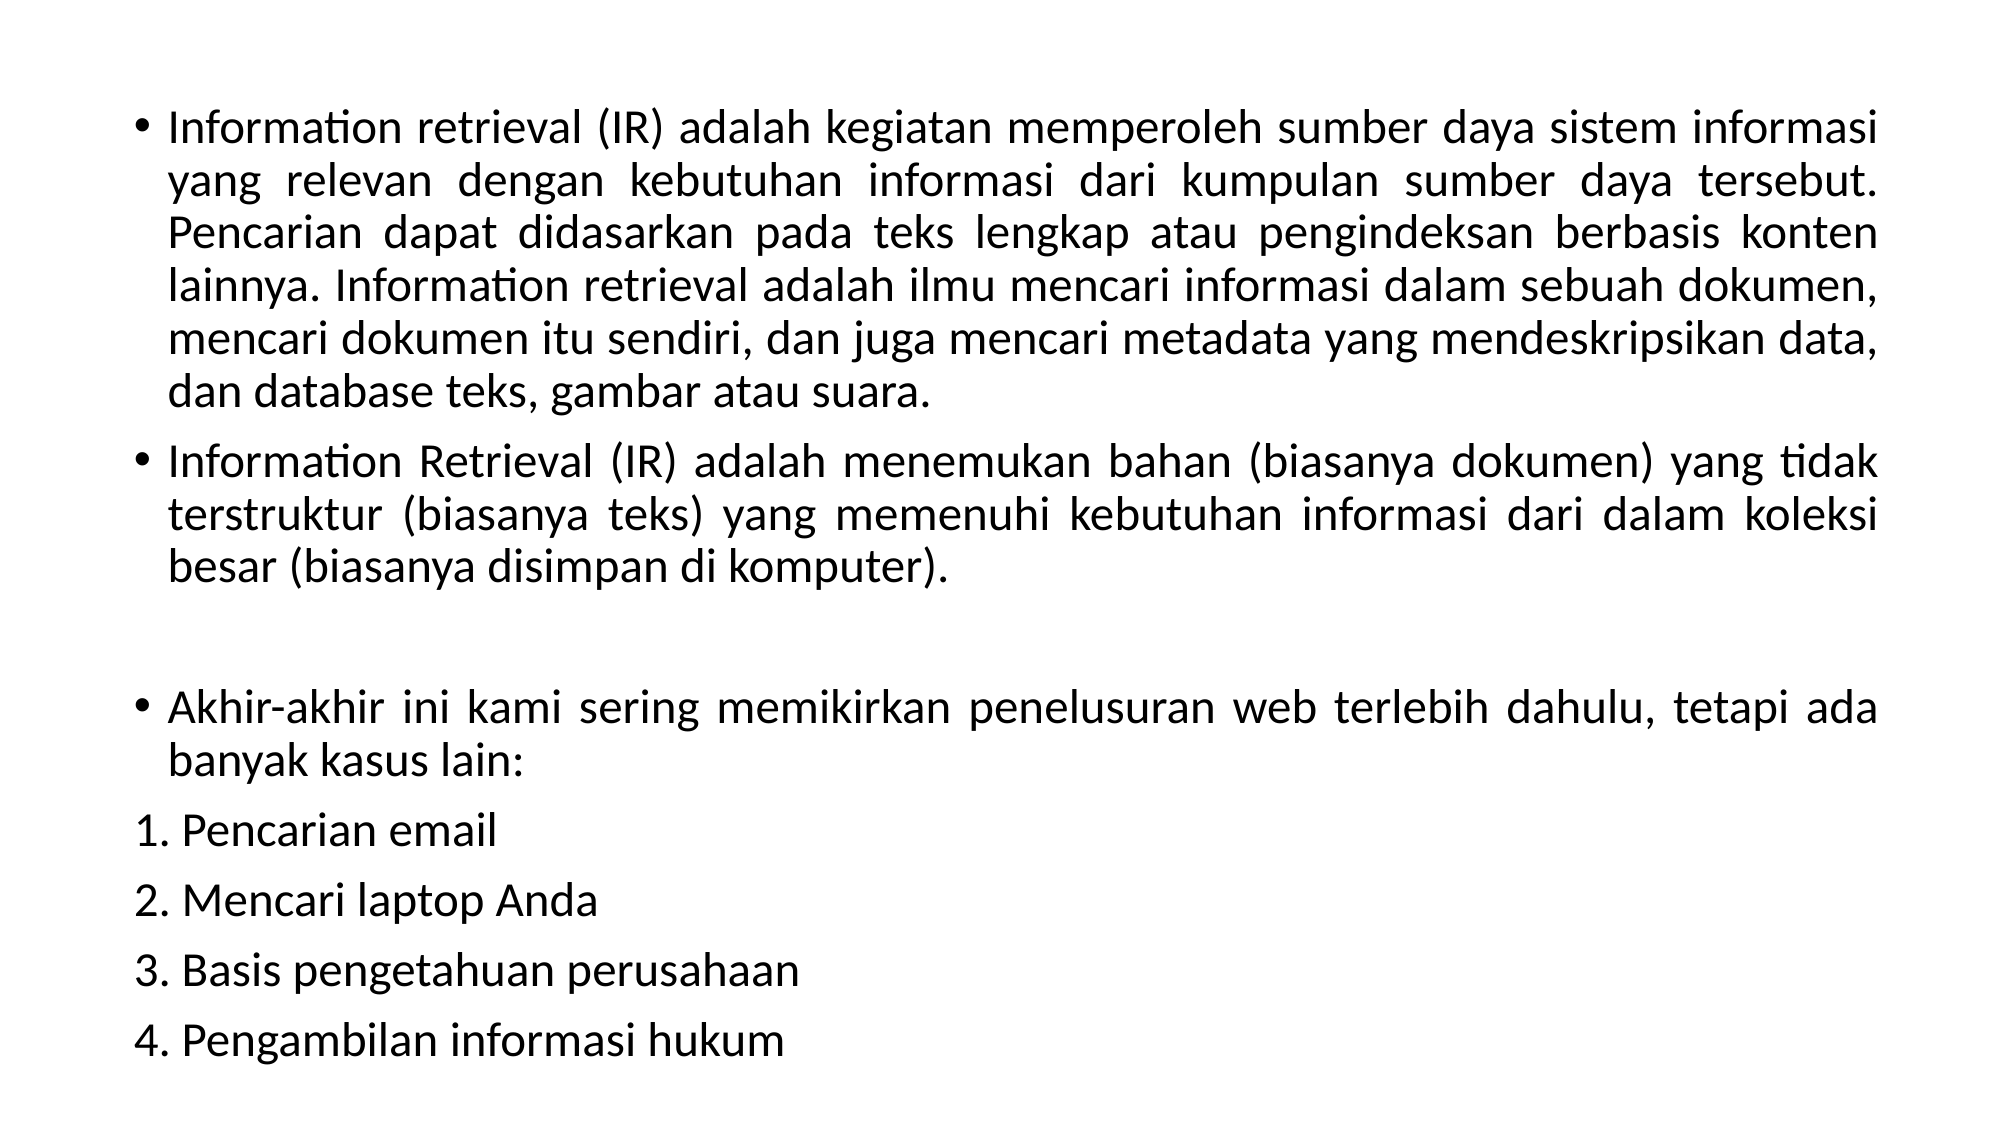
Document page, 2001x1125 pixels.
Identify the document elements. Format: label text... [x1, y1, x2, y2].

list Information retrieval (IR) adalah kegiatan memperoleh sumber daya sistem informasi yang relevan dengan kebutuhan informasi dari kumpulan sumber daya tersebut. Pencarian dapat didasarkan pada teks lengkap atau pengindeksan berbasis konten lainnya. Information retrieval adalah ilmu mencari informasi dalam sebuah dokumen, mencari dokumen itu sendiri, dan juga mencari metadata yang mendeskripsikan data, dan database teks, gambar atau suara. Information Retrieval (IR) adalah menemukan bahan (biasanya dokumen) yang tidak terstruktur (biasanya teks) yang memenuhi kebutuhan informasi dari dalam koleksi besar (biasanya disimpan di komputer). Akhir-akhir ini kami sering memikirkan penelusuran web terlebih dahulu, tetapi ada banyak kasus lain: 1. Pencarian email 2. Mencari laptop Anda 3. Basis pengetahuan perusahaan 4. Pengambilan informasi hukum [118, 93, 1894, 1079]
